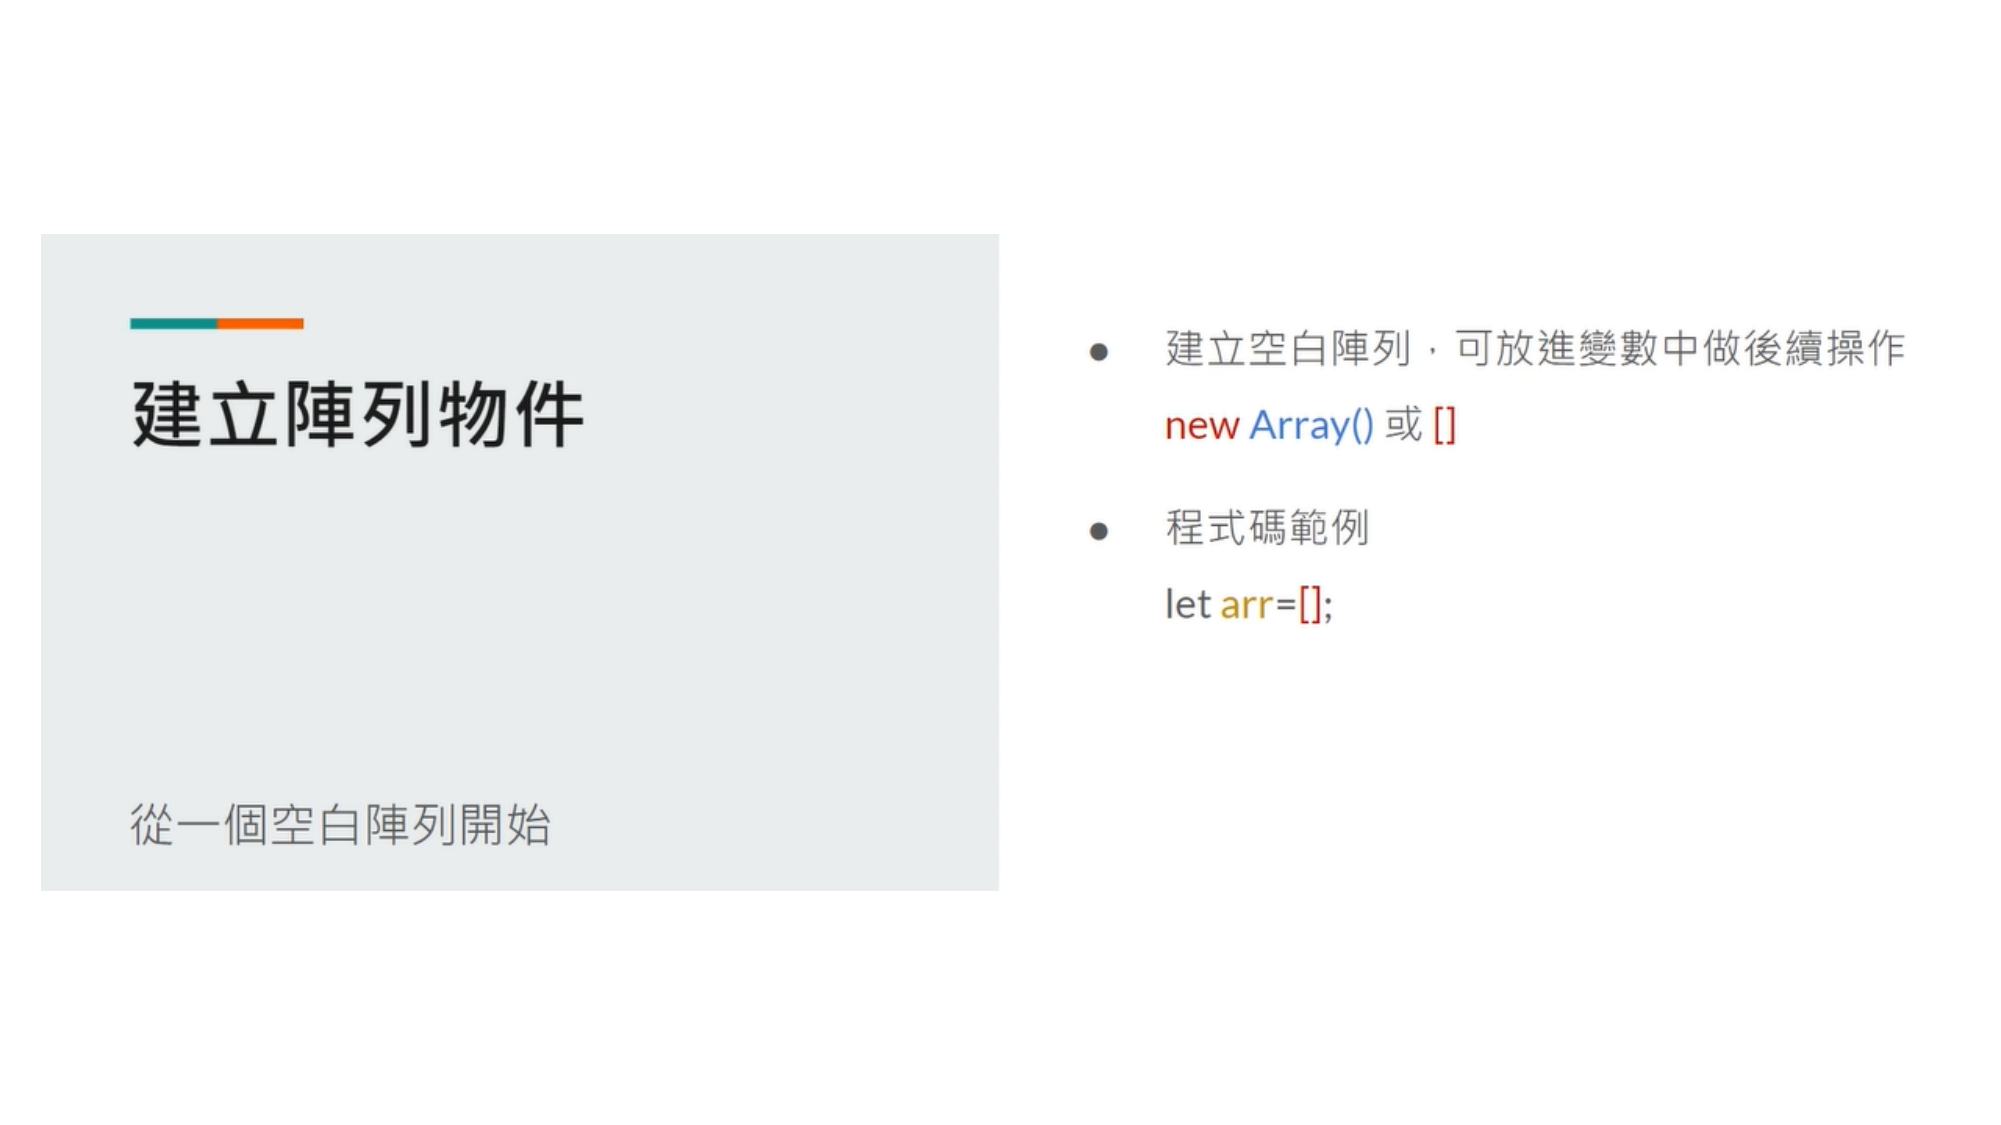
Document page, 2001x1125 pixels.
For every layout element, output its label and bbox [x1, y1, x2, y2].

picture [41, 234, 1959, 891]
